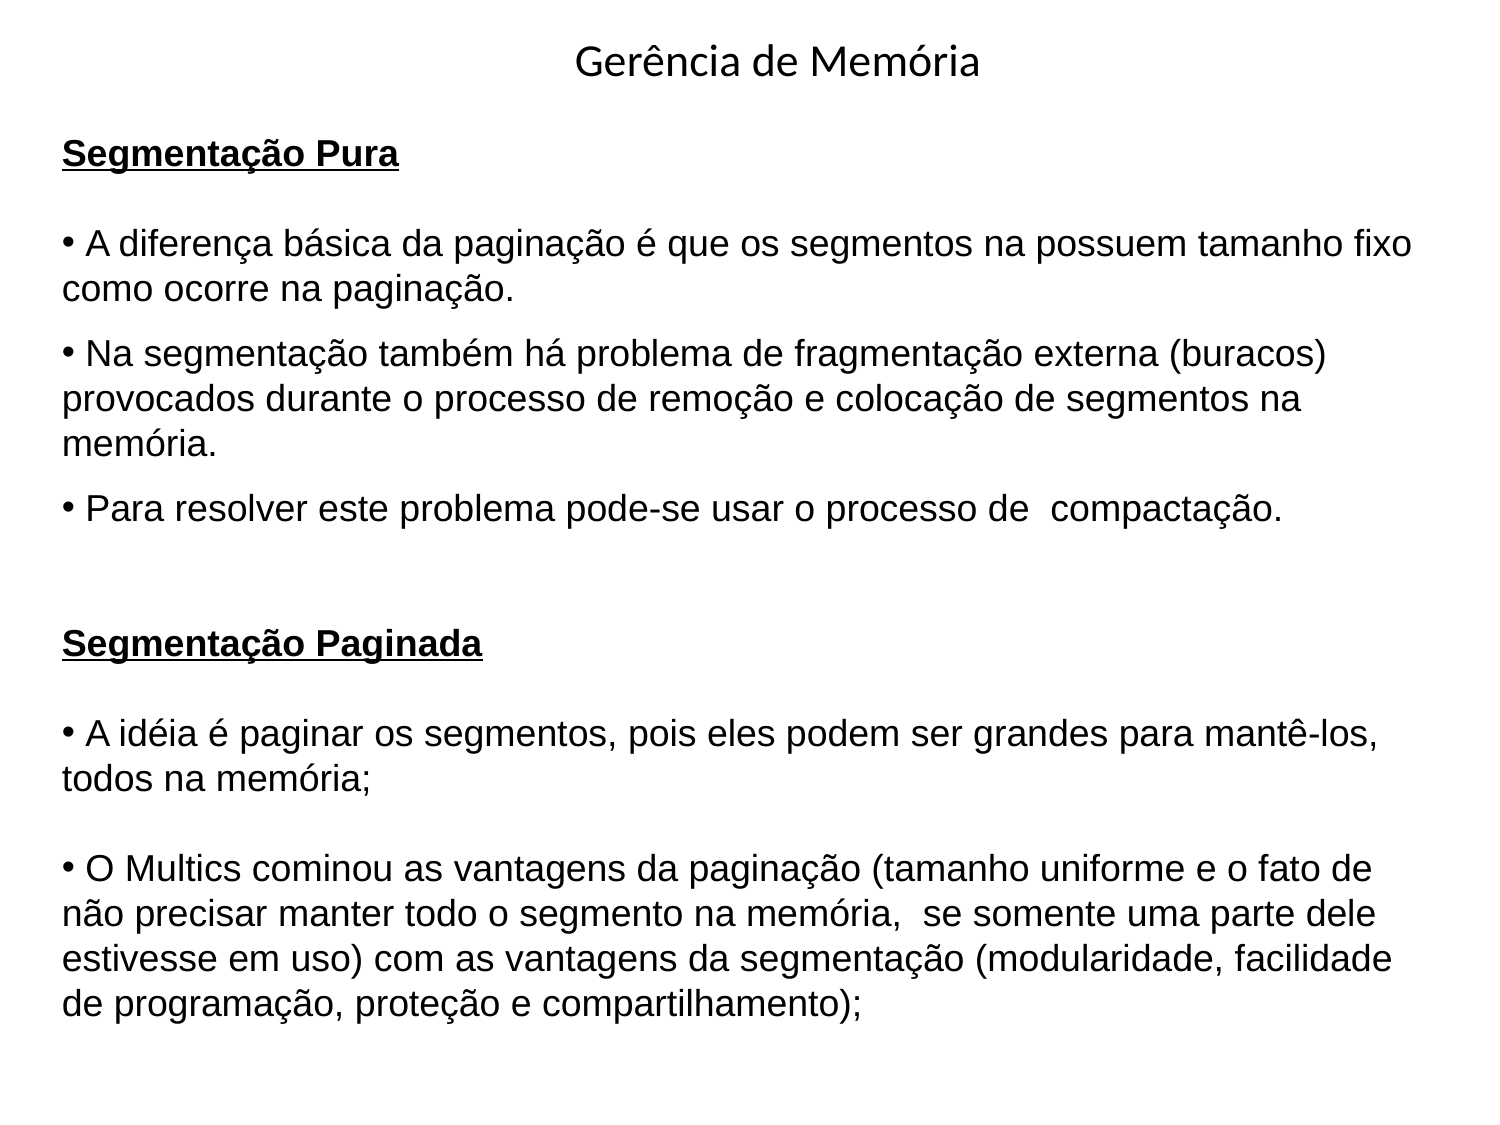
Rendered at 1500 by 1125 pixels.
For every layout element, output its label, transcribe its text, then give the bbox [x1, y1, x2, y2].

title Gerência de Memória [140, 23, 1416, 94]
text_box Segmentação Pura A diferença básica da paginação é que os segmentos na possuem tamanho fixo como ocorre na paginação. Na segmentação também há problema de fragmentação externa (buracos) provocados durante o processo de remoção e colocação de segmentos na memória. Para resolver este problema pode-se usar o processo de compactação. Segmentação Paginada A idéia é paginar os segmentos, pois eles podem ser grandes para mantê-los, todos na memória; O Multics cominou as vantagens da paginação (tamanho uniforme e o fato de não precisar manter todo o segmento na memória, se somente uma parte dele estivesse em uso) com as vantagens da segmentação (modularidade, facilidade de programação, proteção e compartilhamento); [46, 121, 1430, 1077]
